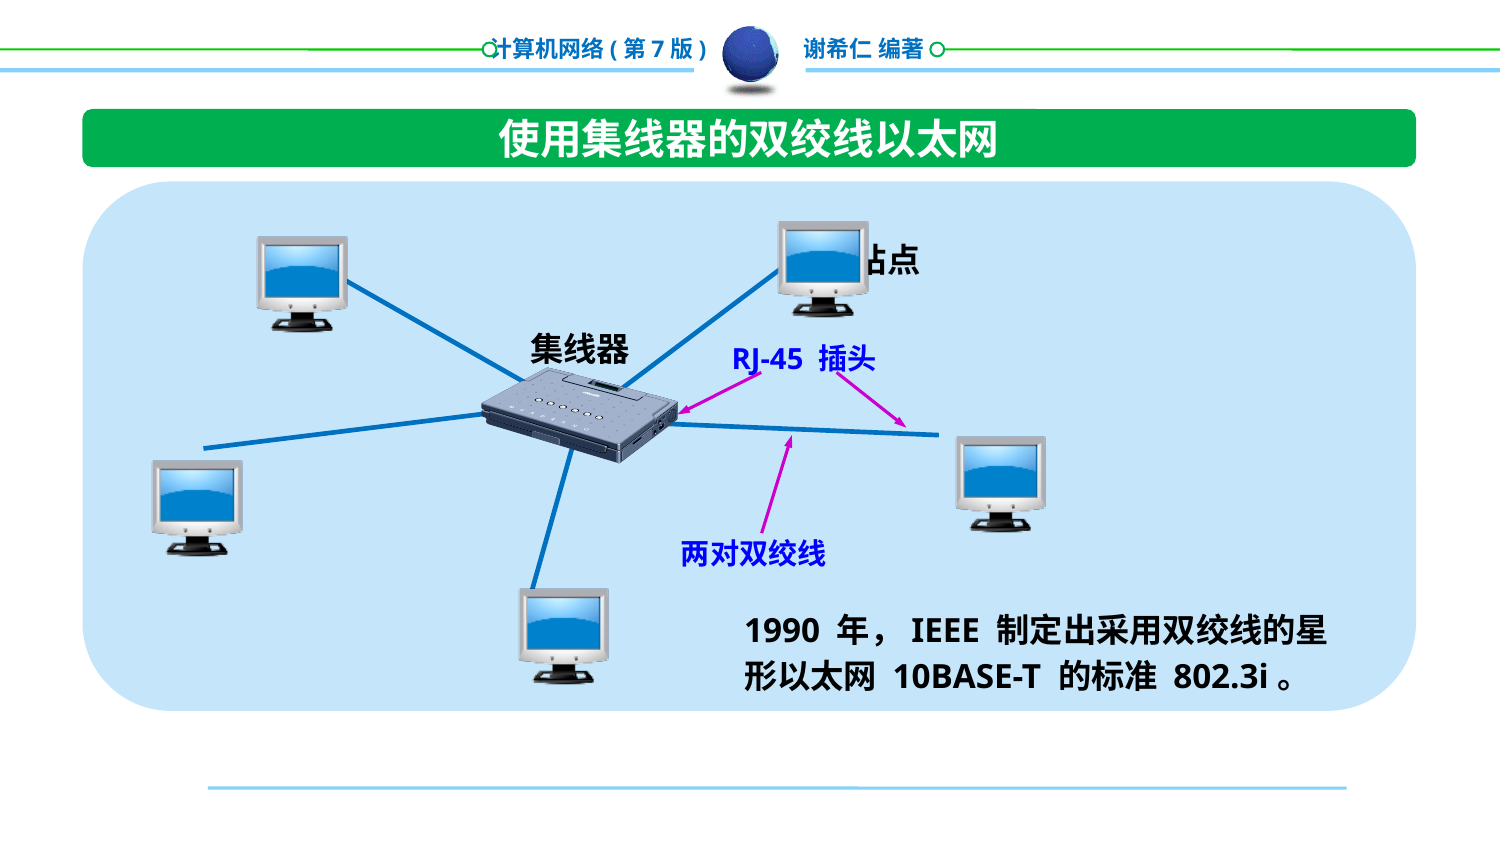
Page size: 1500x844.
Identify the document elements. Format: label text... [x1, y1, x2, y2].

picture [772, 217, 875, 320]
picture [720, 24, 780, 100]
picture [251, 233, 354, 336]
text_box [80, 179, 1419, 714]
picture [513, 585, 615, 688]
picture [146, 456, 249, 559]
picture [949, 433, 1052, 536]
text_box [82, 108, 483, 168]
text_box 1990 年，IEEE 制定出采用双绞线的星形以太网 10BASE-T 的标准 802.3i。 [729, 596, 1368, 703]
text_box [1015, 108, 1417, 168]
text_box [203, 231, 940, 597]
text_box 使用集线器的双绞线以太网 [483, 105, 1015, 170]
